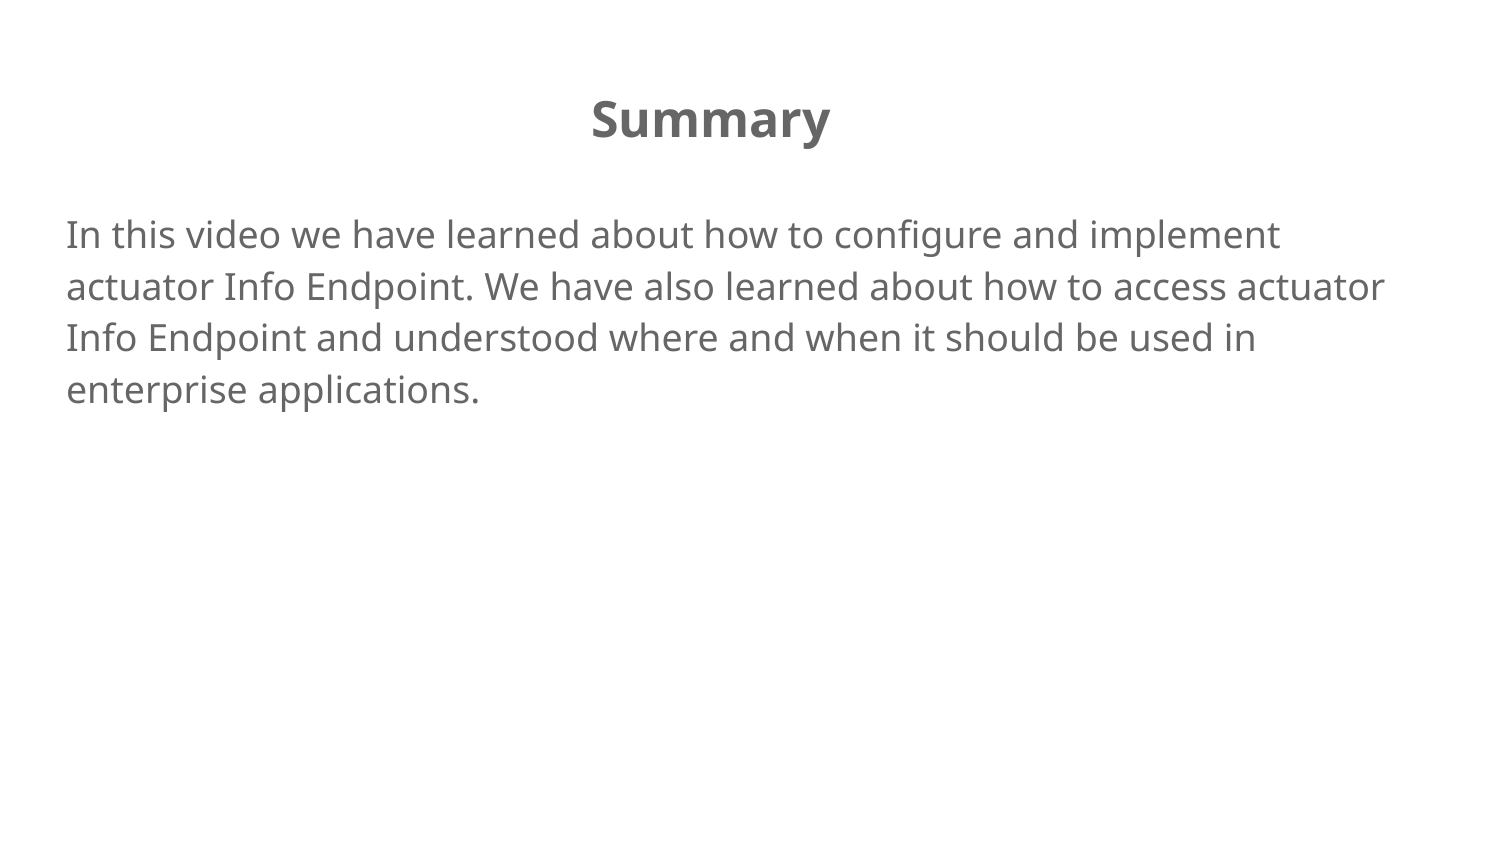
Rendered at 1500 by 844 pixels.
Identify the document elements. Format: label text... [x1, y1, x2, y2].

title Summary [51, 72, 1449, 167]
list In this video we have learned about how to configure and implement actuator Info Endpoint. We have also learned about how to access actuator Info Endpoint and understood where and when it should be used in enterprise applications. [51, 189, 1449, 750]
